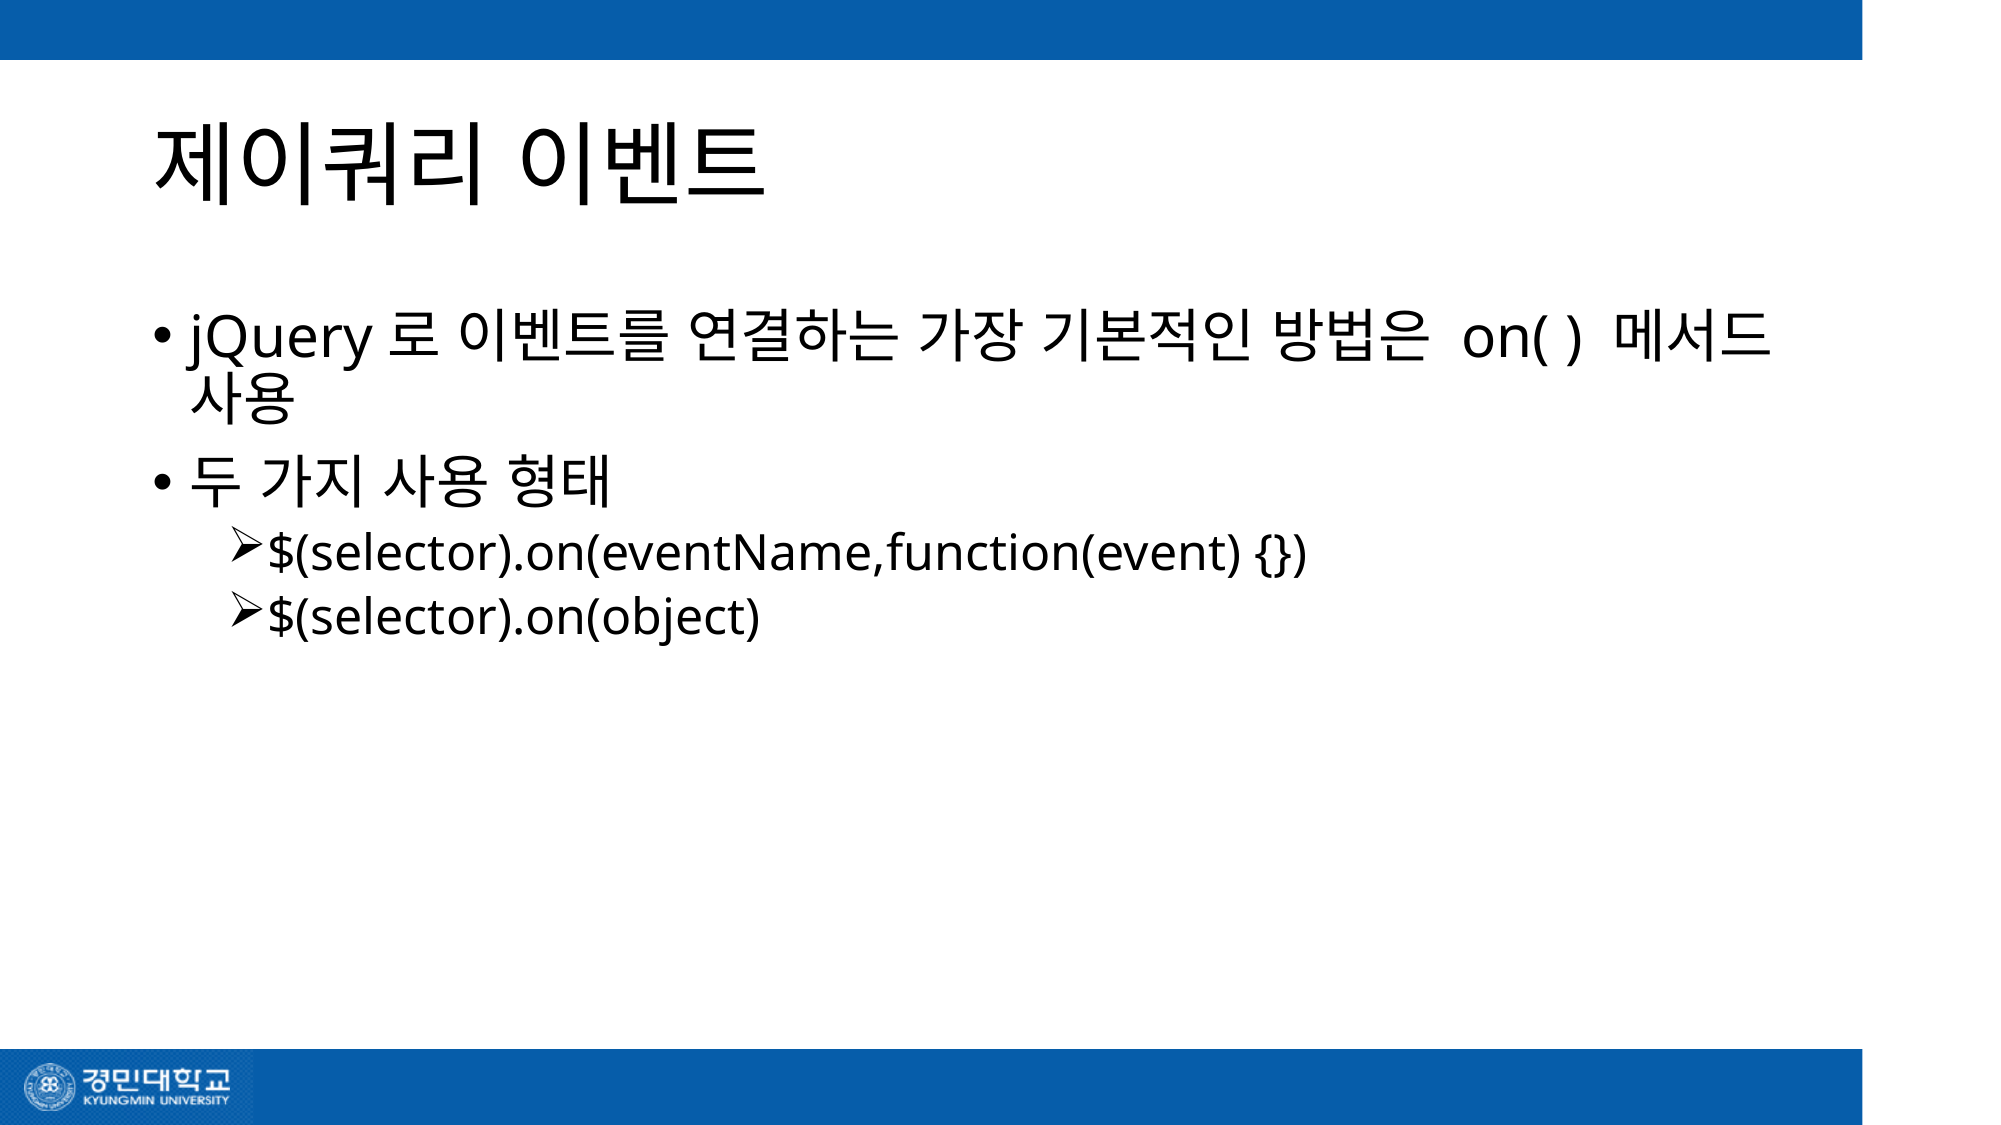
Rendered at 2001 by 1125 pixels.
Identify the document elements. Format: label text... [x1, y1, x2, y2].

title 제이쿼리 이벤트 [137, 59, 1863, 278]
list jQuery로 이벤트를 연결하는 가장 기본적인 방법은 on( ) 메서드 사용 두 가지 사용 형태 $(selector).on(eventName,function(event) {}) $(selector).on(object) [137, 299, 1863, 1014]
picture [0, 1049, 253, 1125]
